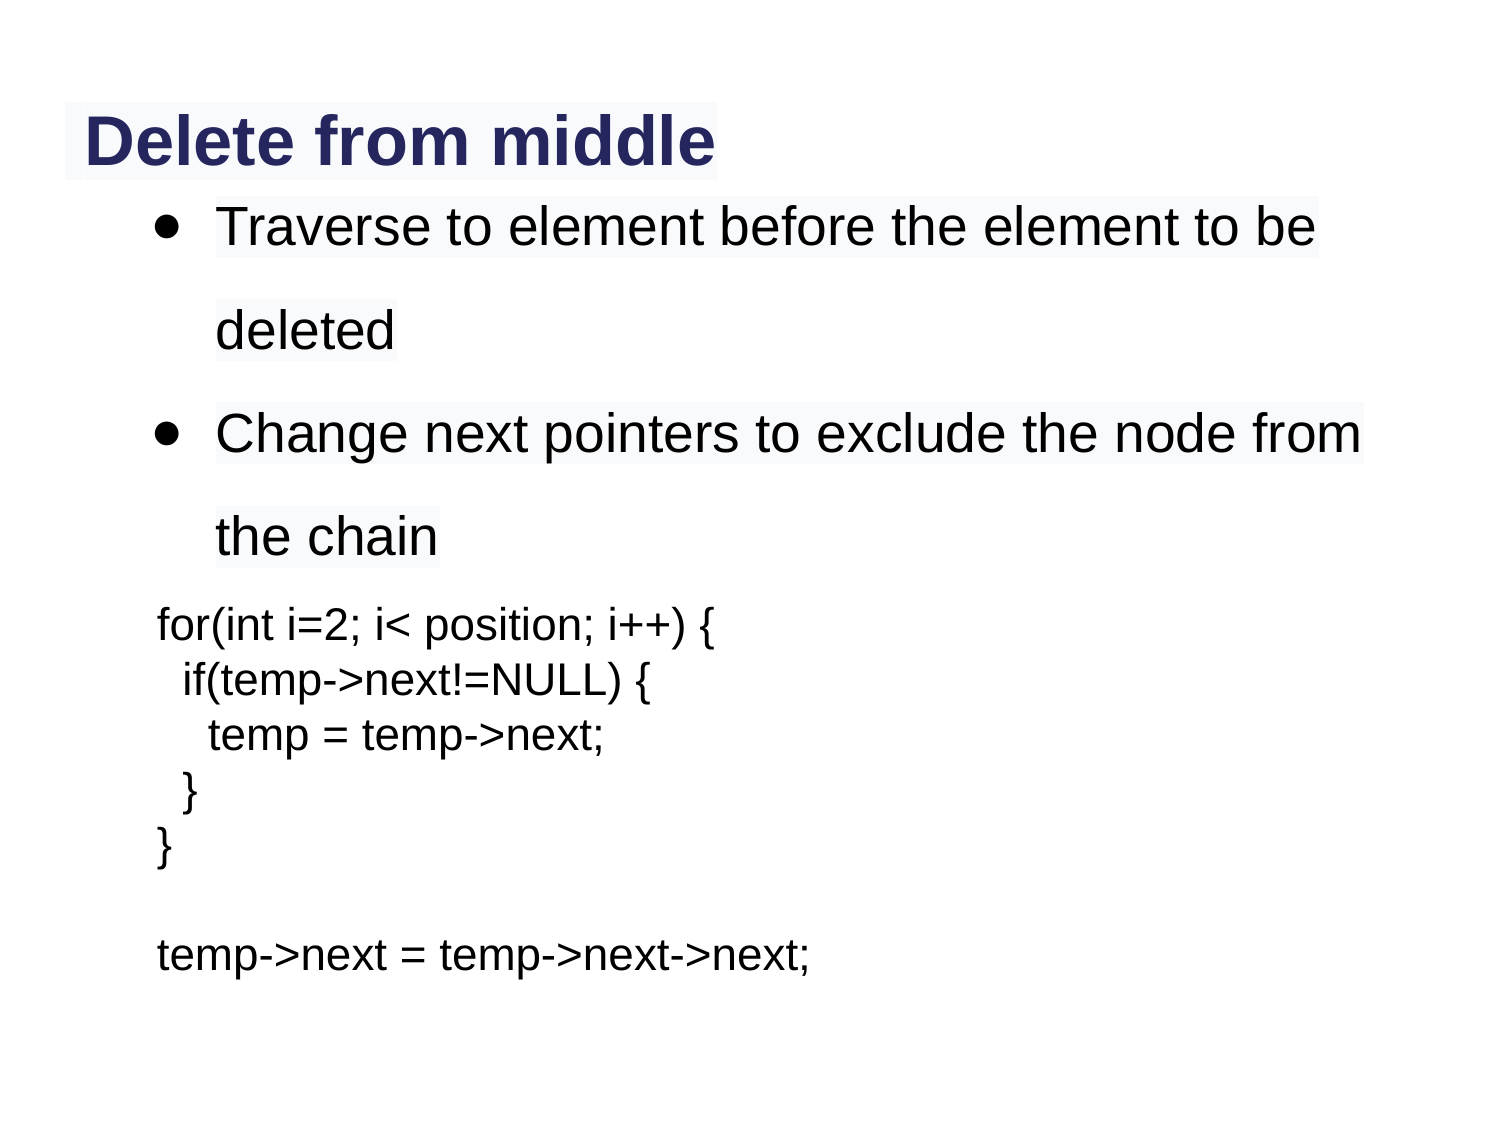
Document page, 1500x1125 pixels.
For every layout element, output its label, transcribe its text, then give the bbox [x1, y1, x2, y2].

text_box for(int i=2; i< position; i++) { if(temp->next!=NULL) { temp = temp->next; } } temp->next = temp->next->next; [141, 579, 1304, 995]
title Delete from middle [50, 45, 1325, 287]
subtitle Traverse to element before the element to be deleted Change next pointers to exclude the node from the chain [125, 146, 1438, 434]
